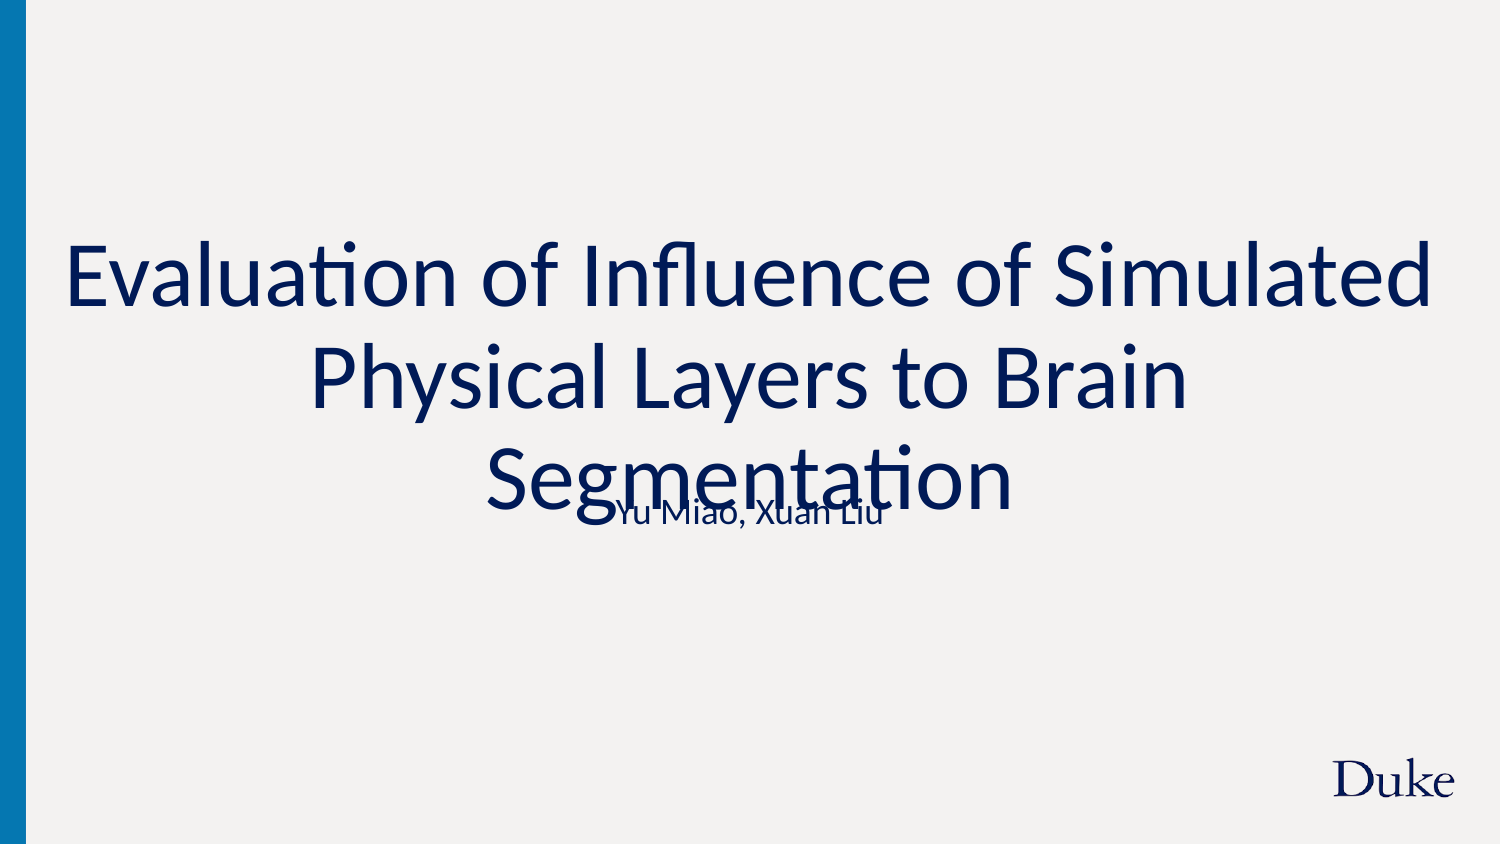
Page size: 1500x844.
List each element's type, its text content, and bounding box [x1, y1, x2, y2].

title Evaluation of Influence of Simulated Physical Layers to Brain Segmentation [51, 220, 1449, 558]
picture [26, 0, 1500, 844]
subtitle Yu Miao, Xuan Liu [187, 486, 1313, 690]
